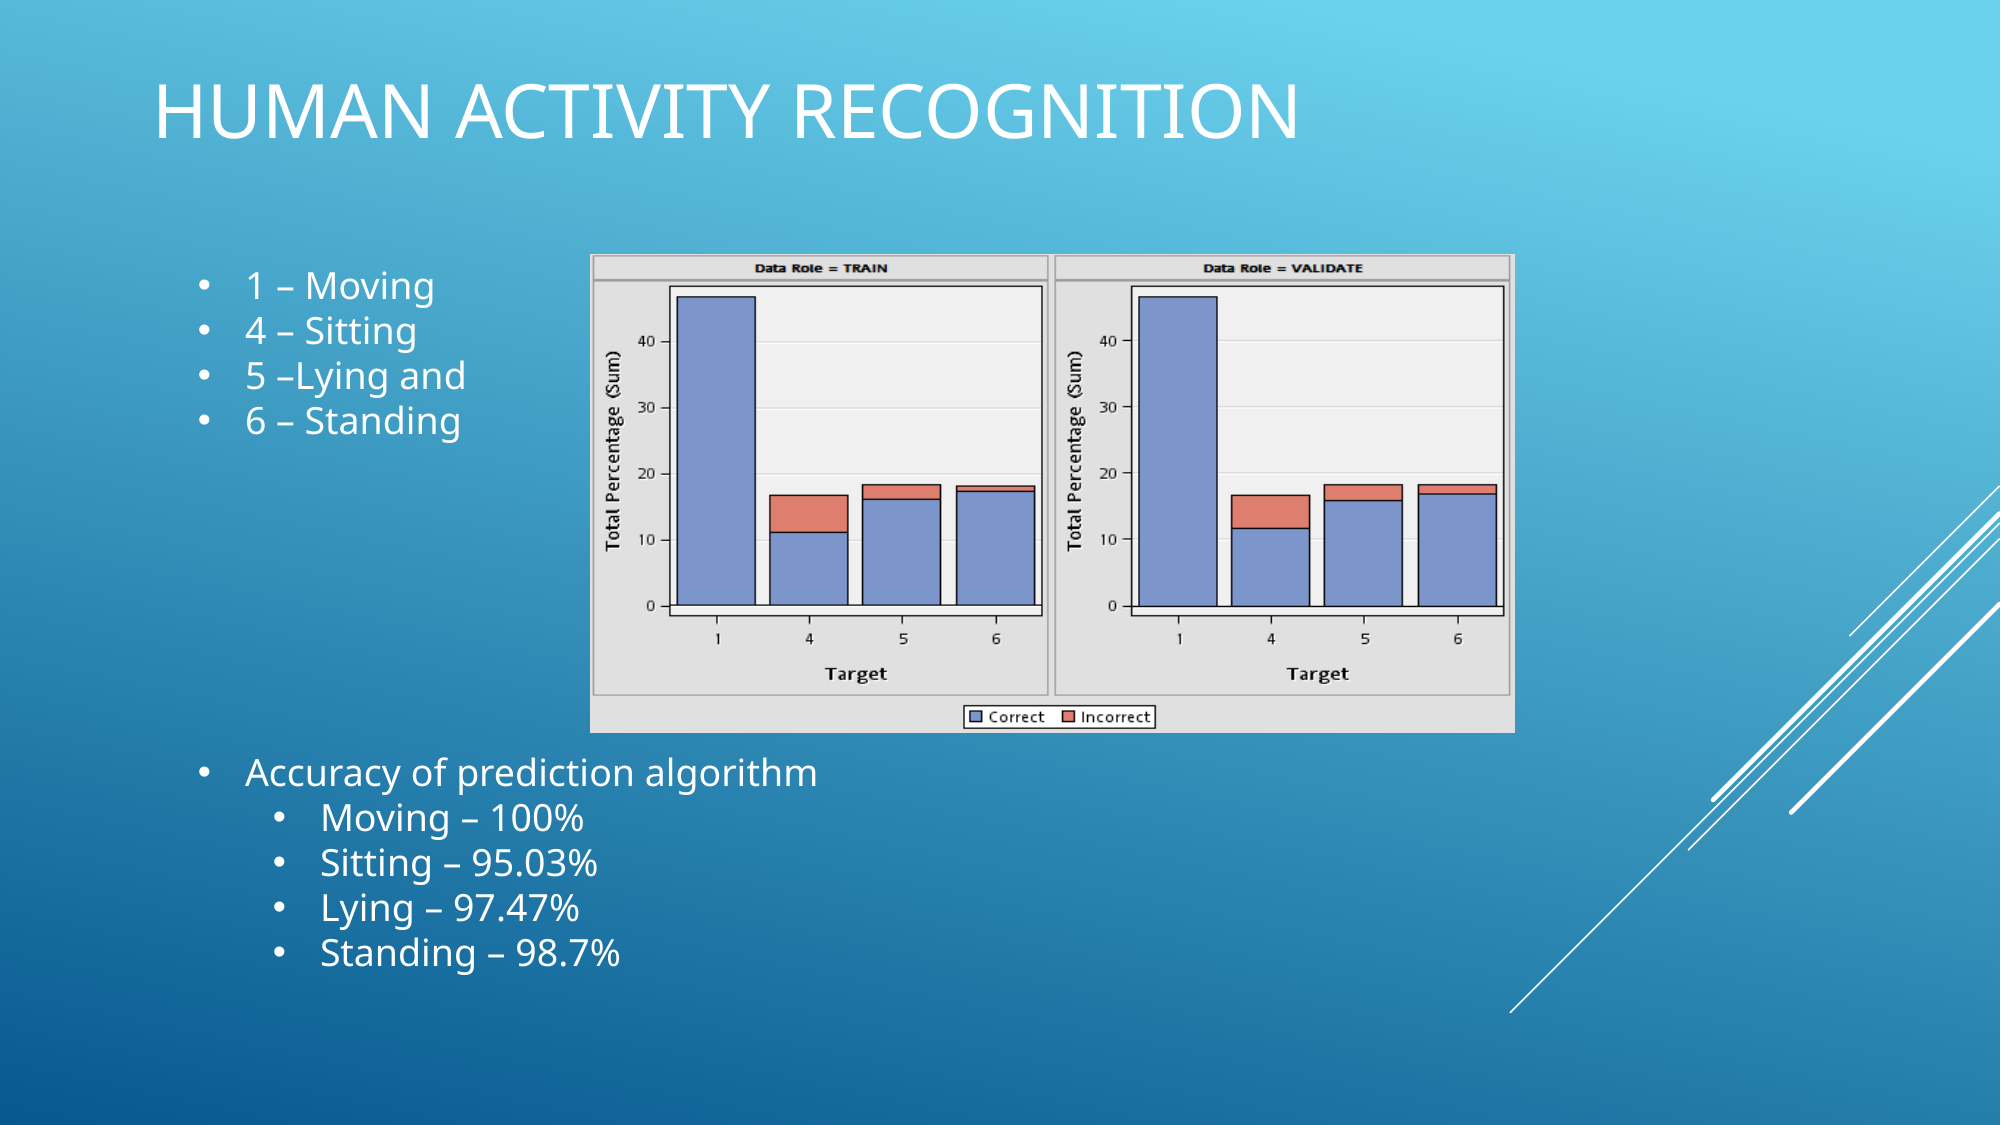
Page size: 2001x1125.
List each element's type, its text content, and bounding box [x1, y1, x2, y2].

title Human activity recognition [137, 0, 1863, 218]
text_box 1 – Moving 4 – Sitting 5 –Lying and 6 – Standing [183, 254, 590, 450]
list [137, 646, 761, 1014]
picture [590, 254, 1516, 734]
text_box Accuracy of prediction algorithm Moving – 100% Sitting – 95.03% Lying – 97.47% Standing – 98.7% [183, 741, 1255, 982]
